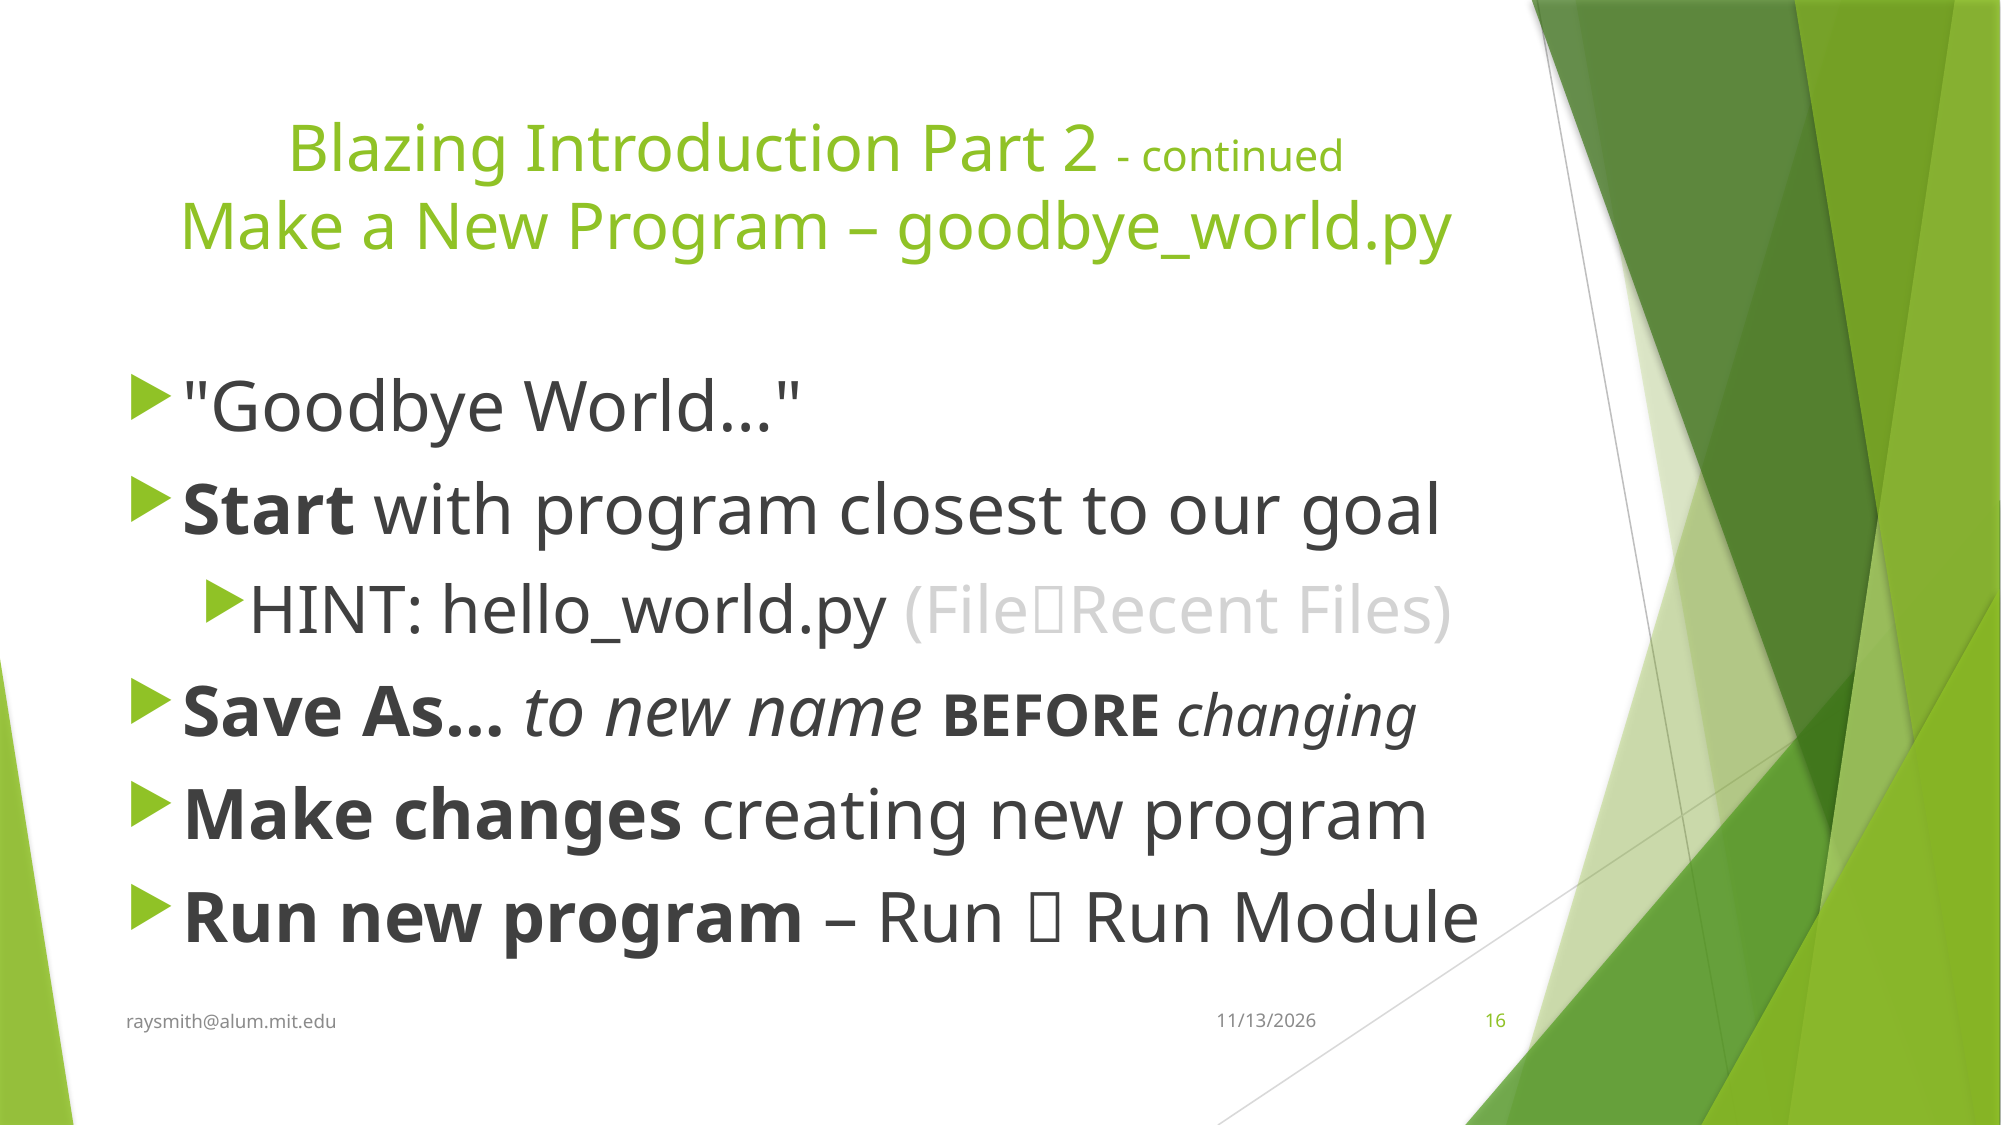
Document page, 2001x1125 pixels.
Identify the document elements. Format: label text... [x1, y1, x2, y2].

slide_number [1181, 991, 1332, 1051]
title Blazing Introduction Part 2 - continued Make a New Program – goodbye_world.py [111, 99, 1522, 317]
list "Goodbye World…" Start with program closest to our goal HINT: hello_world.py (FileRecent Files) Save As… to new name BEFORE changing Make changes creating new program Run new program – Run  Run Module [111, 354, 1522, 992]
footer raysmith@alum.mit.edu [111, 991, 1145, 1051]
slide_number 16 [1409, 991, 1522, 1051]
